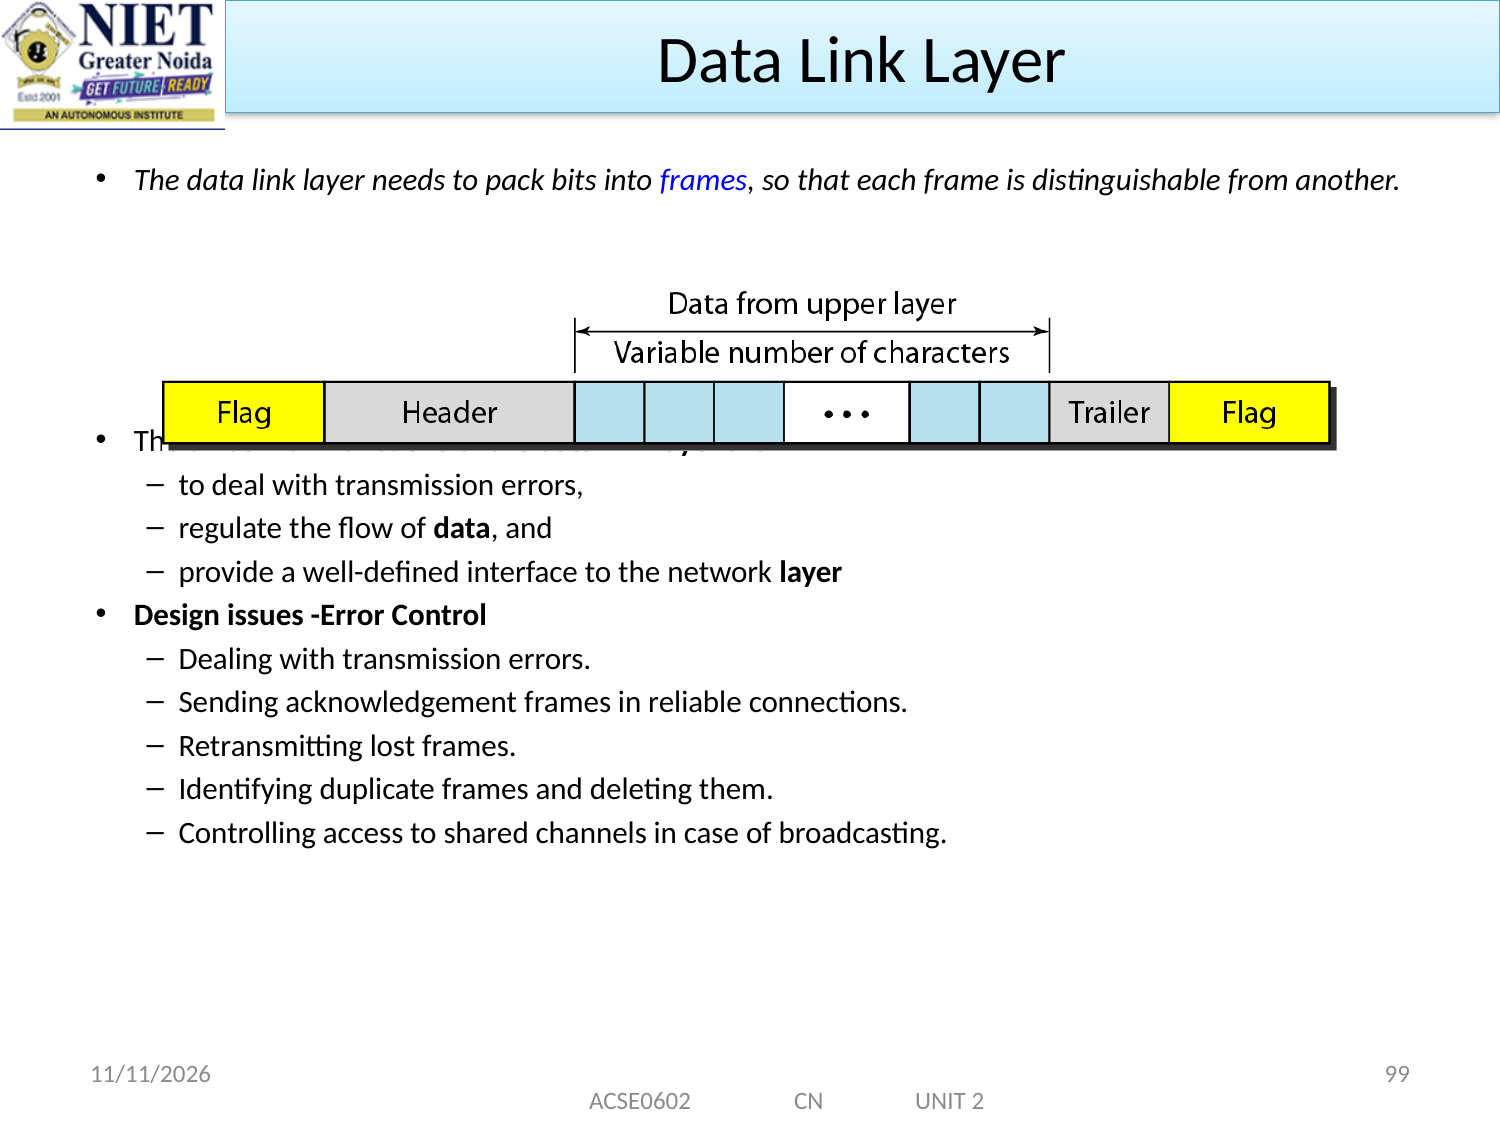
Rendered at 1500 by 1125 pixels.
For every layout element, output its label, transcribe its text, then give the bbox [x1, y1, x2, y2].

slide_number 99 [1074, 1042, 1425, 1103]
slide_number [75, 1042, 425, 1103]
list The data link layer needs to pack bits into frames, so that each frame is distinguishable from another. The three main functions of the data link layer are to deal with transmission errors, regulate the flow of data, and provide a well-defined interface to the network layer Design issues -Error Control Dealing with transmission errors. Sending acknowledgement frames in reliable connections. Retransmitting lost frames. Identifying duplicate frames and deleting them. Controlling access to shared channels in case of broadcasting. [80, 151, 1431, 895]
picture [0, 0, 238, 135]
text_box Data Link Layer [238, 0, 1500, 113]
footer ACSE0602 CN UNIT 2 [375, 1069, 1200, 1125]
picture [162, 287, 1337, 451]
